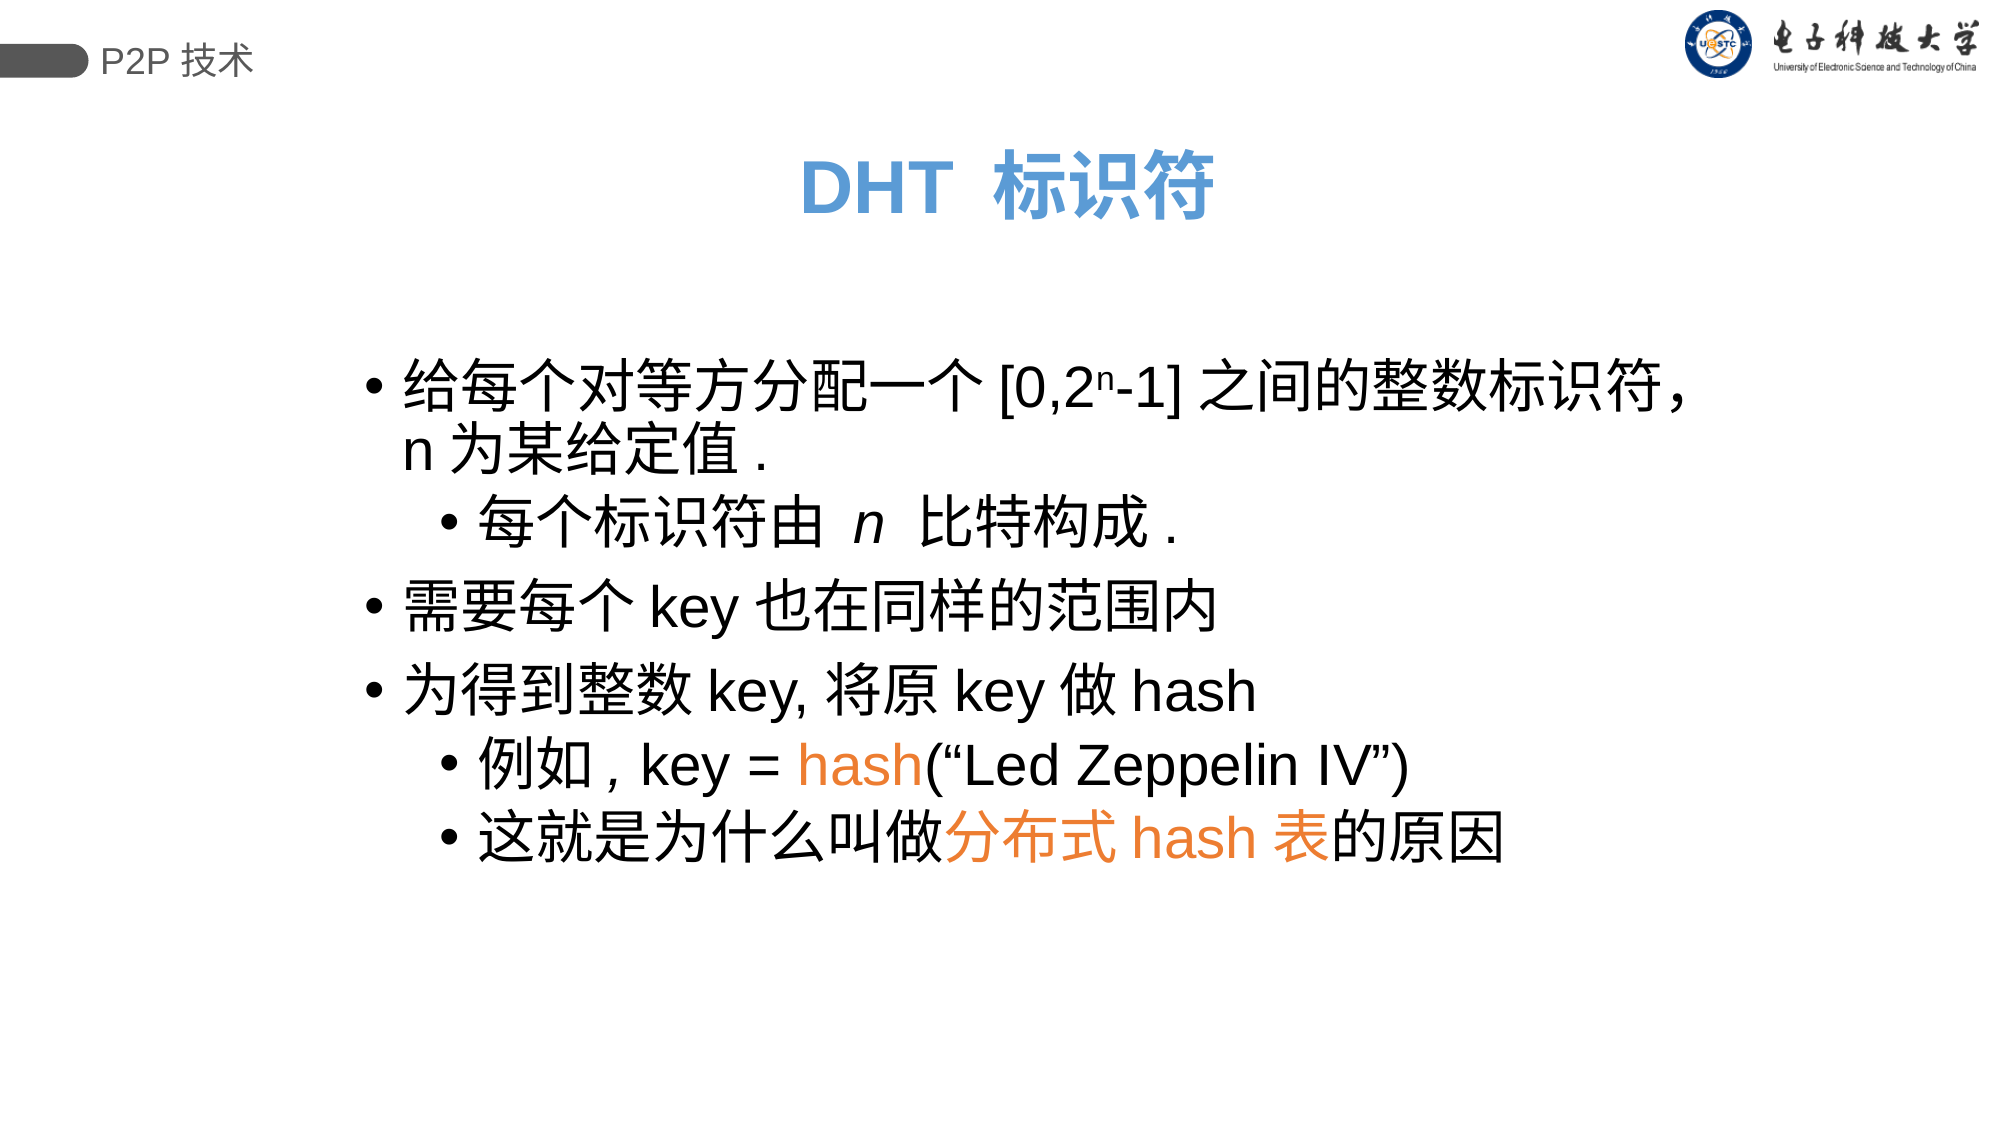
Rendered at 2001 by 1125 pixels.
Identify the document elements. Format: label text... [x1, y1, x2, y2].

title DHT 标识符 [785, 141, 1680, 329]
text_box P2P技术 [100, 28, 807, 91]
picture [1685, 10, 1979, 78]
